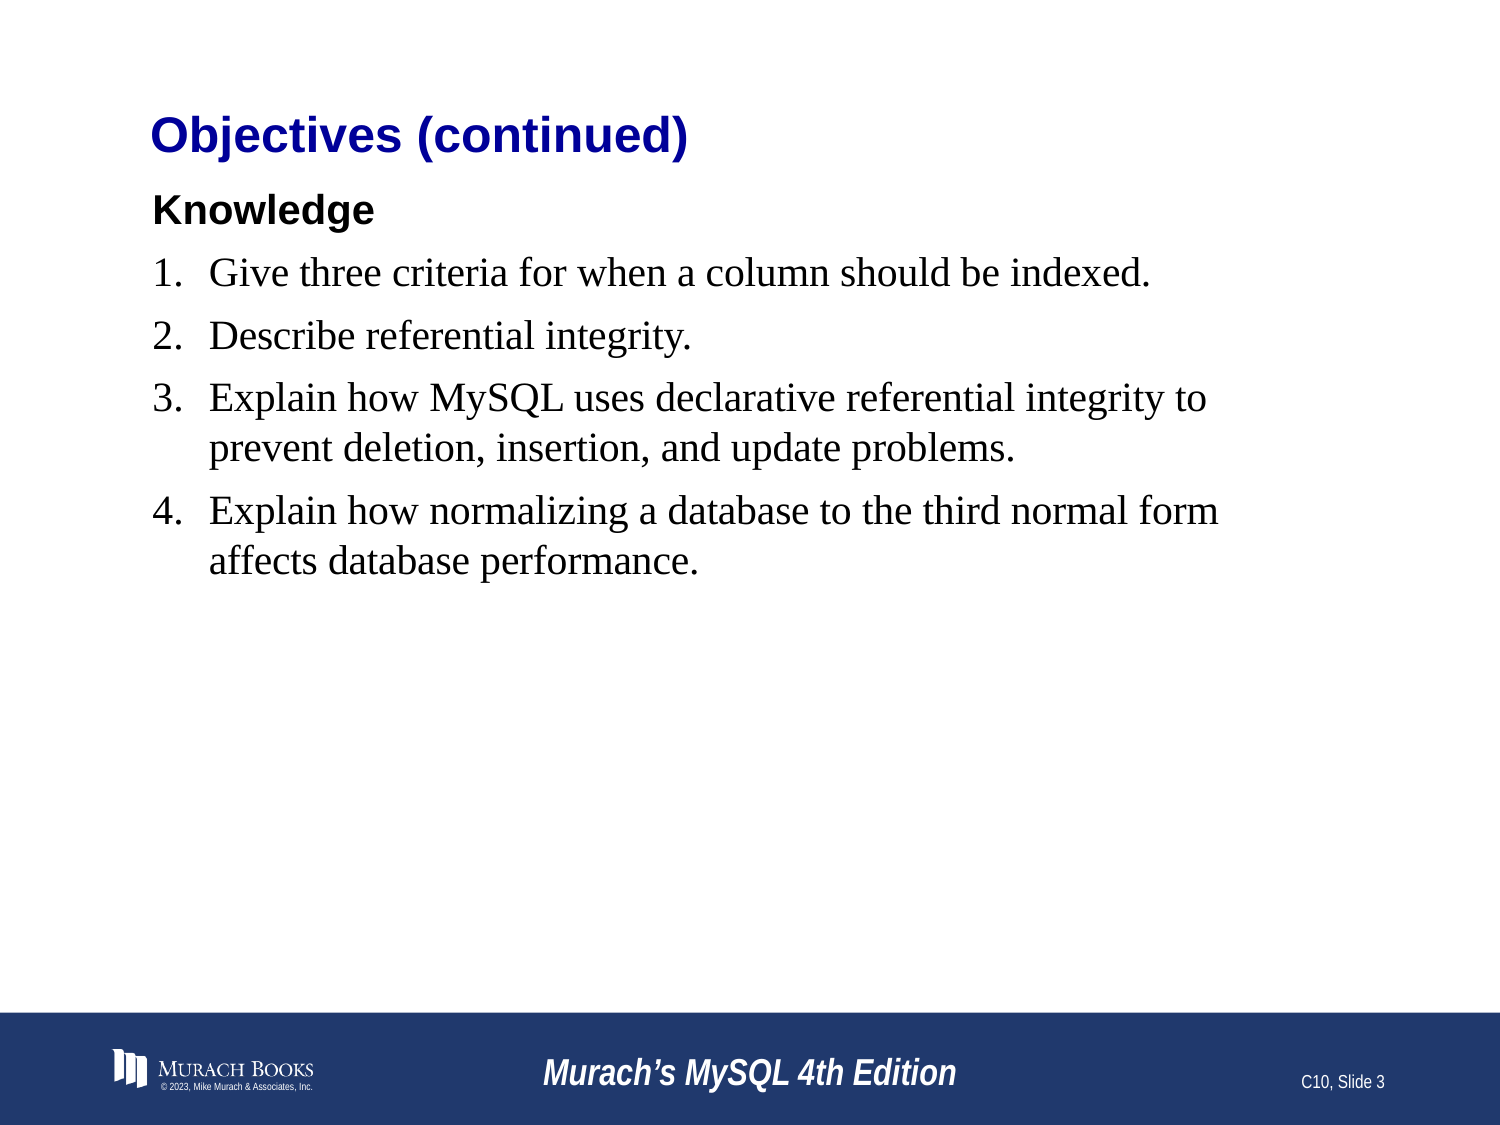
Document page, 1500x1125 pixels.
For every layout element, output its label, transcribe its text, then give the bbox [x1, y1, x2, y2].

footer © 2023, Mike Murach & Associates, Inc. [12, 1025, 450, 1100]
slide_number Murach’s MySQL 4th Edition [450, 1025, 1050, 1100]
slide_number C10, Slide 3 [1087, 1025, 1400, 1100]
list Knowledge Give three criteria for when a column should be indexed. Describe referential integrity. Explain how MySQL uses declarative referential integrity to prevent deletion, insertion, and update problems. Explain how normalizing a database to the third normal form affects database performance. [137, 174, 1350, 975]
title Objectives (continued) [150, 102, 1350, 164]
